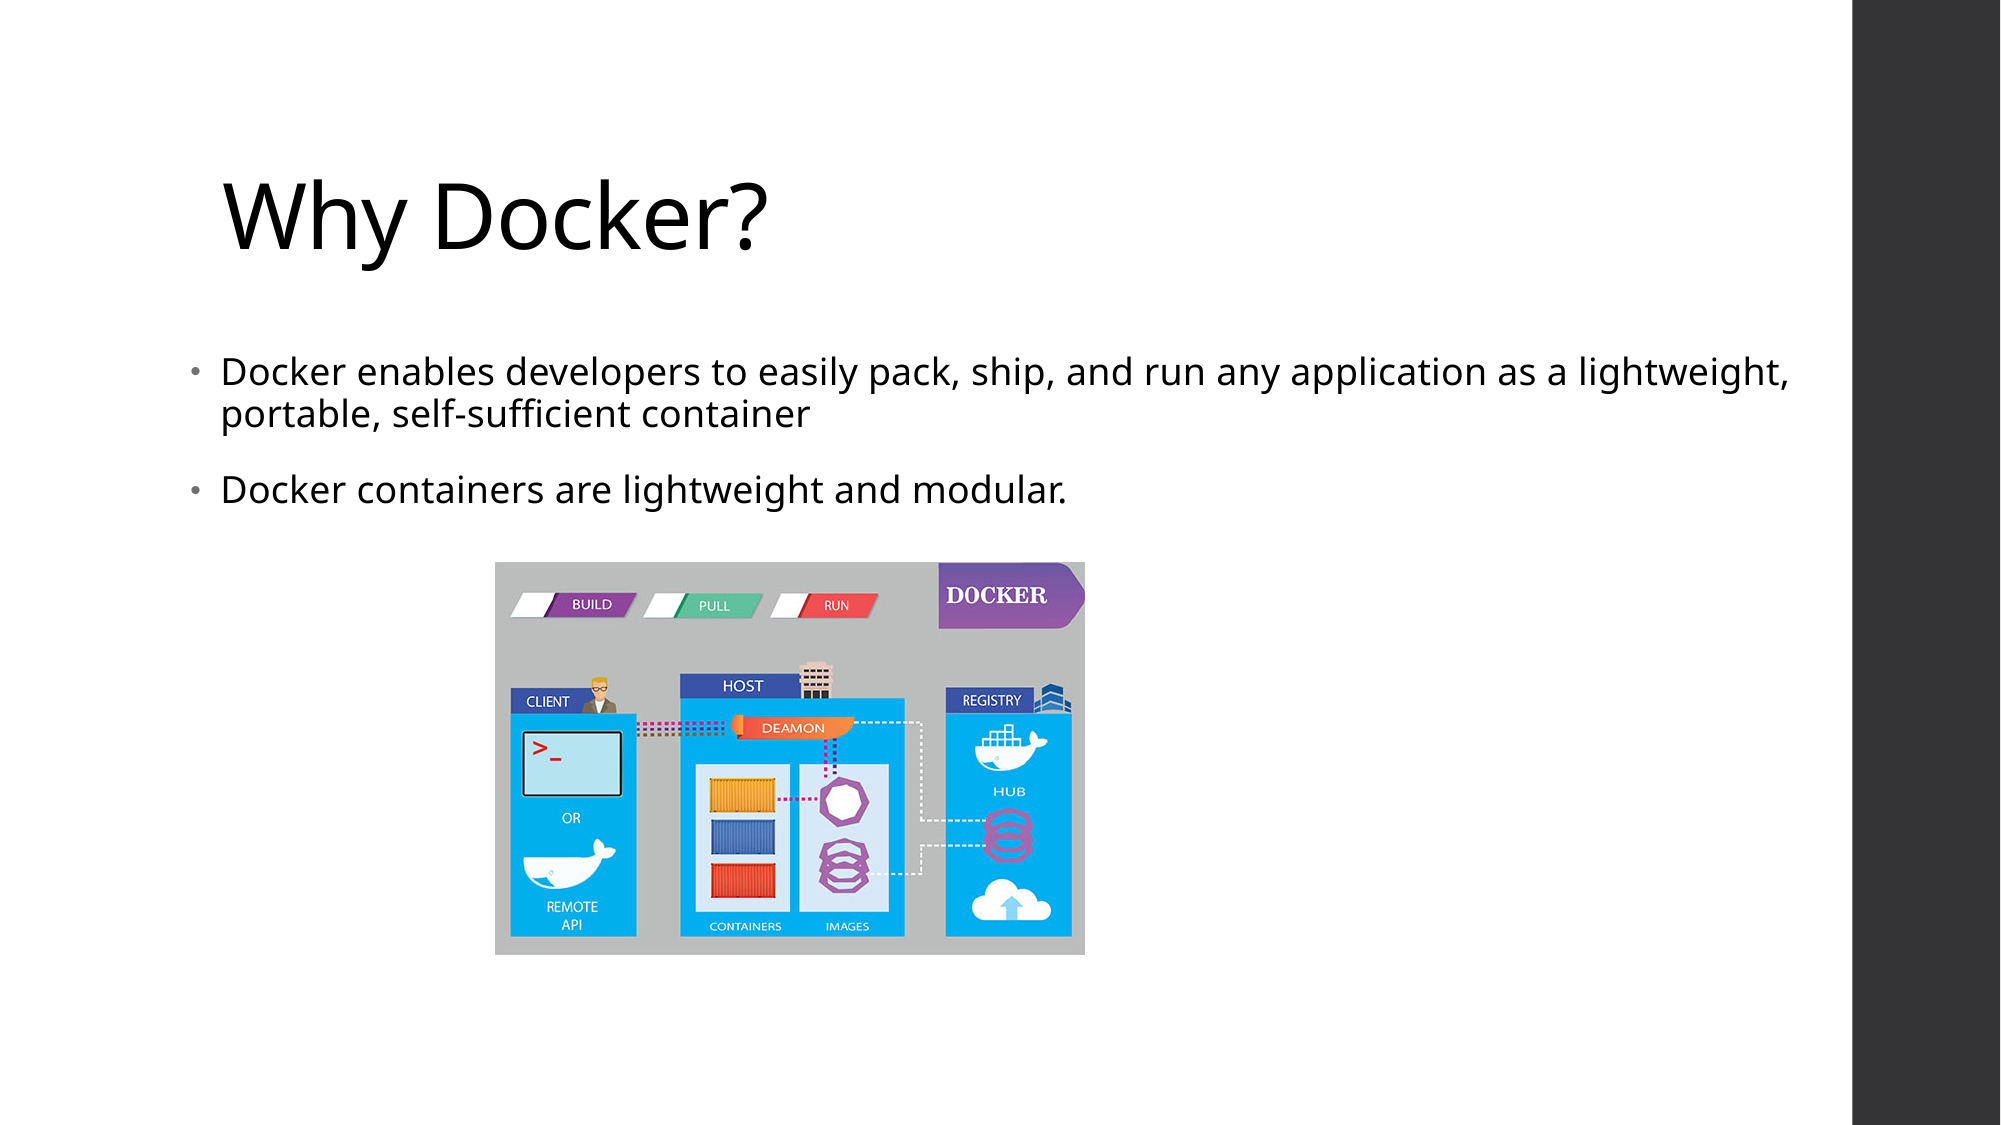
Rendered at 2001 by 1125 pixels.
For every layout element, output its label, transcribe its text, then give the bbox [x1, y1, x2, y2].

list Docker enables developers to easily pack, ship, and run any application as a lightweight, portable, self-sufficient container Docker containers are lightweight and modular. [175, 343, 1826, 1008]
title Why Docker? [206, 60, 1797, 278]
picture [495, 562, 1085, 955]
